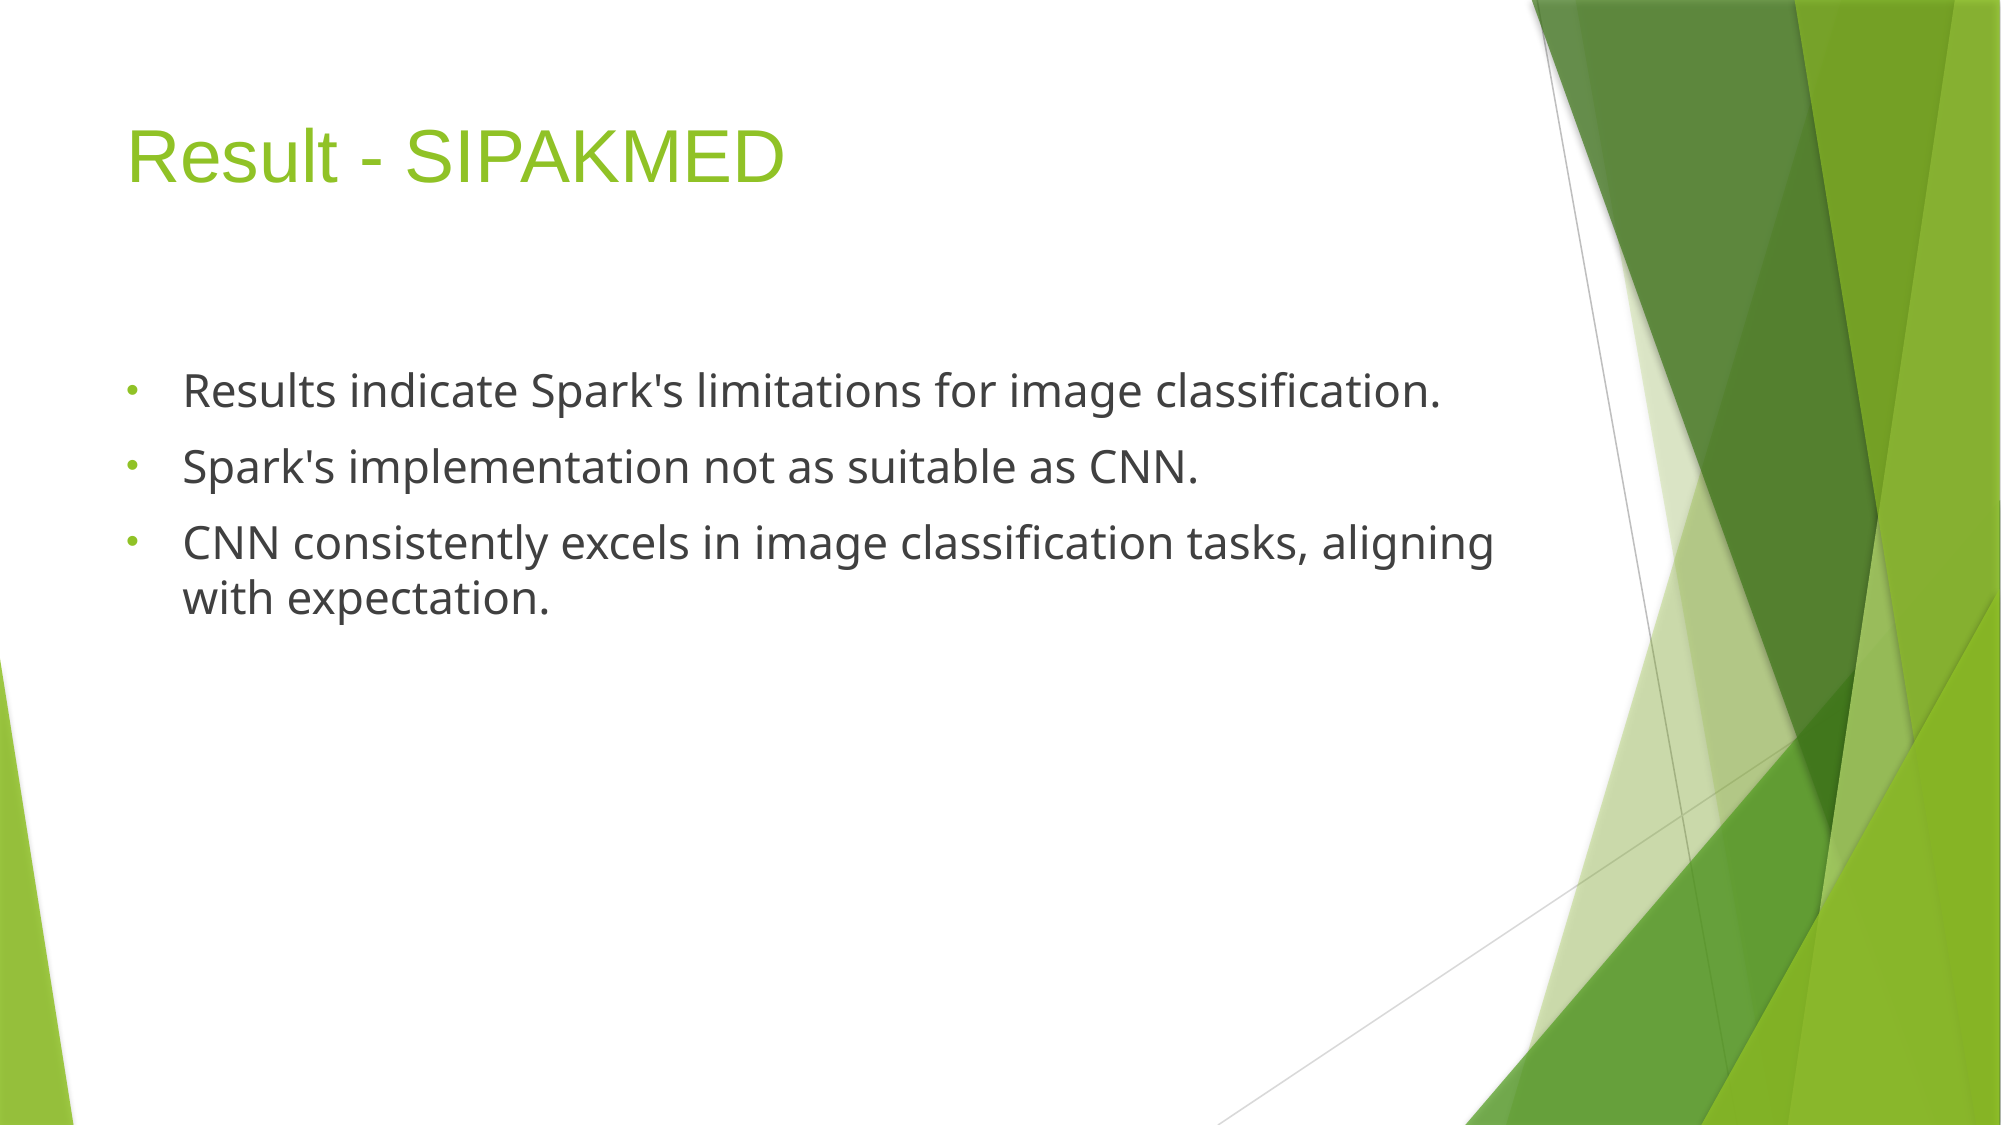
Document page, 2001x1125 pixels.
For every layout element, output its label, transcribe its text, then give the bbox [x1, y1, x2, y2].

list Results indicate Spark's limitations for image classification. Spark's implementation not as suitable as CNN. CNN consistently excels in image classification tasks, aligning with expectation. [111, 354, 1522, 992]
title Result - SIPAKMED [111, 99, 1522, 317]
